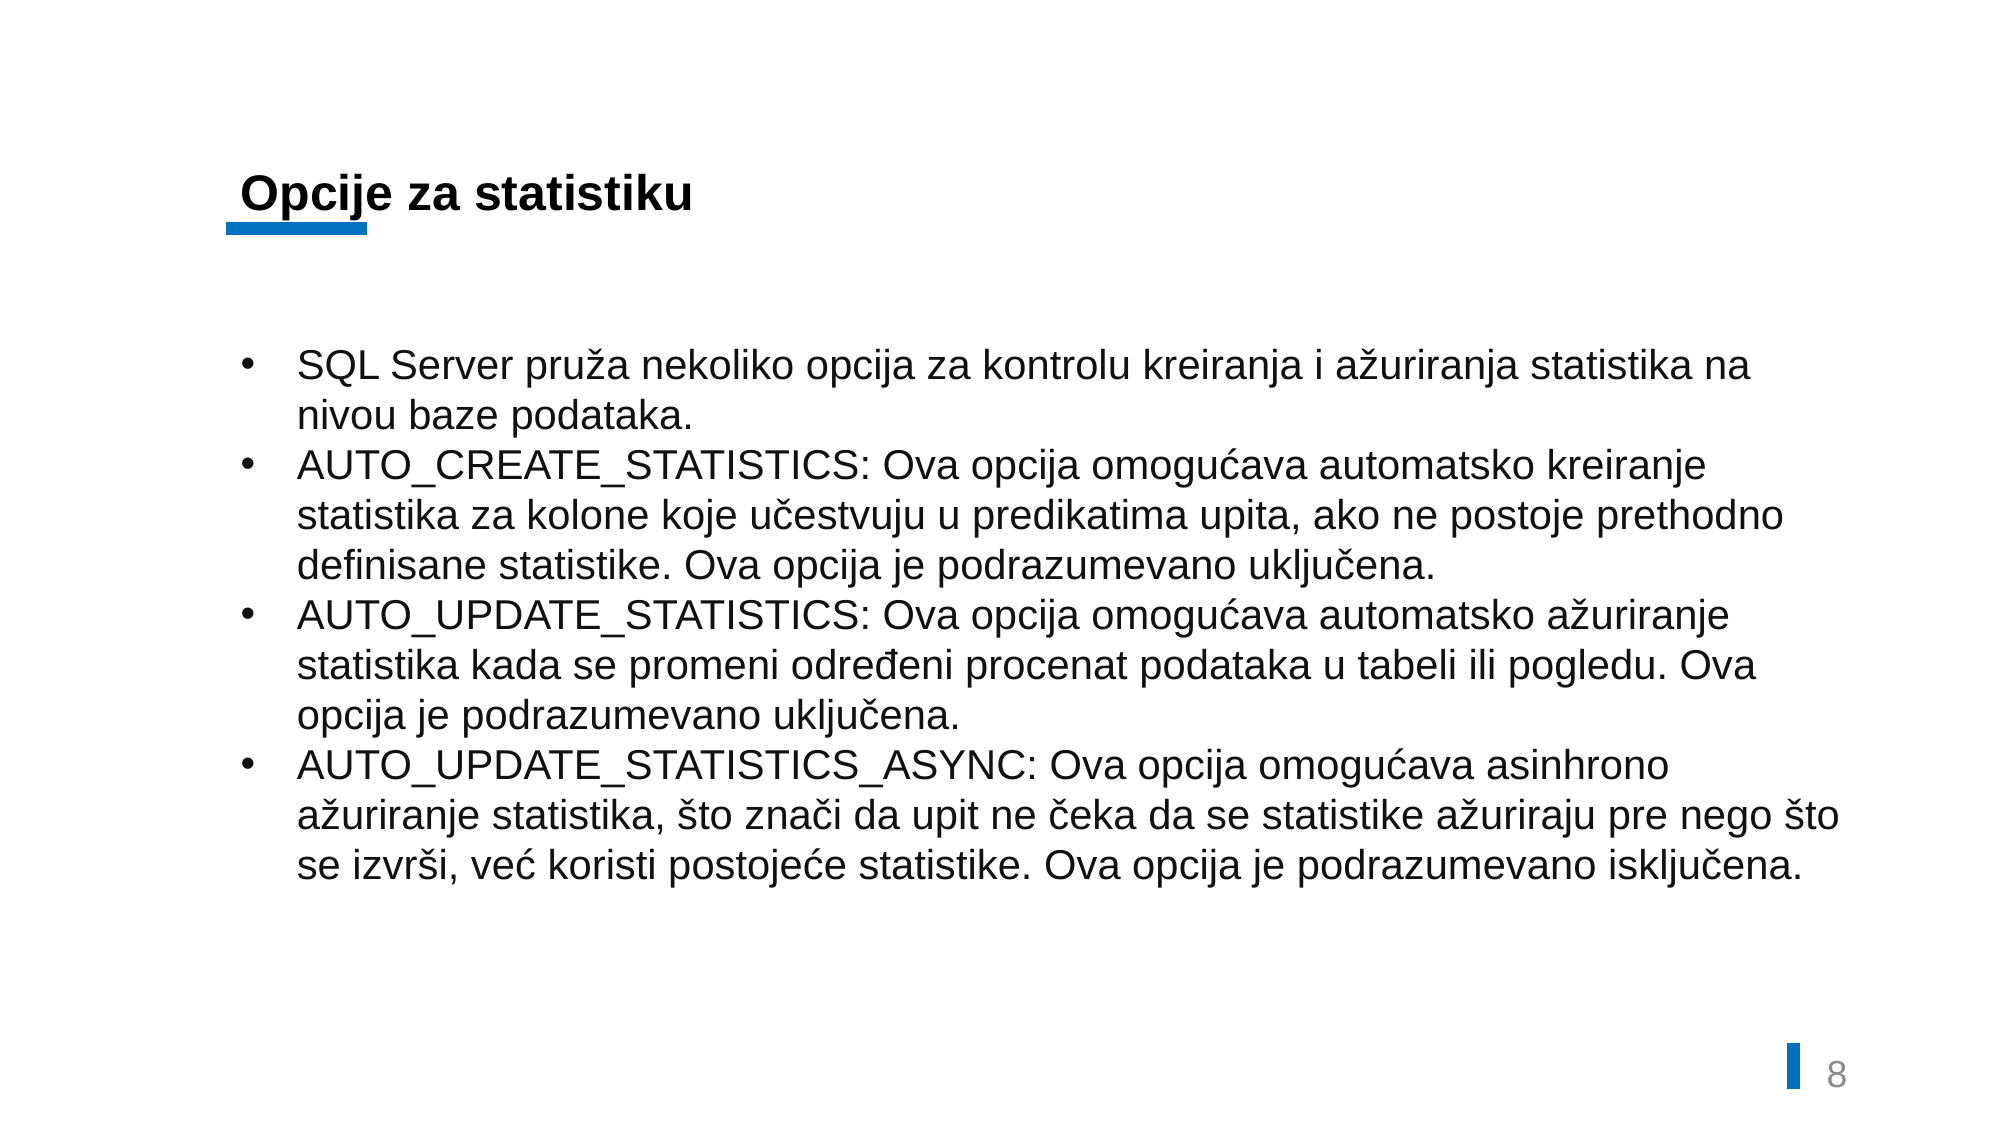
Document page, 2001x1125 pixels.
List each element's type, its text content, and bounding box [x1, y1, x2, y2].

text_box SQL Server pruža nekoliko opcija za kontrolu kreiranja i ažuriranja statistika na nivou baze podataka. AUTO_CREATE_STATISTICS: Ova opcija omogućava automatsko kreiranje statistika za kolone koje učestvuju u predikatima upita, ako ne postoje prethodno definisane statistike. Ova opcija je podrazumevano uključena. AUTO_UPDATE_STATISTICS: Ova opcija omogućava automatsko ažuriranje statistika kada se promeni određeni procenat podataka u tabeli ili pogledu. Ova opcija je podrazumevano uključena. AUTO_UPDATE_STATISTICS_ASYNC: Ova opcija omogućava asinhrono ažuriranje statistika, što znači da upit ne čeka da se statistike ažuriraju pre nego što se izvrši, već koristi postojeće statistike. Ova opcija je podrazumevano isključena. [225, 330, 1863, 946]
slide_number 7 [1412, 1042, 1863, 1103]
text_box Opcije za statistiku [225, 152, 1237, 228]
